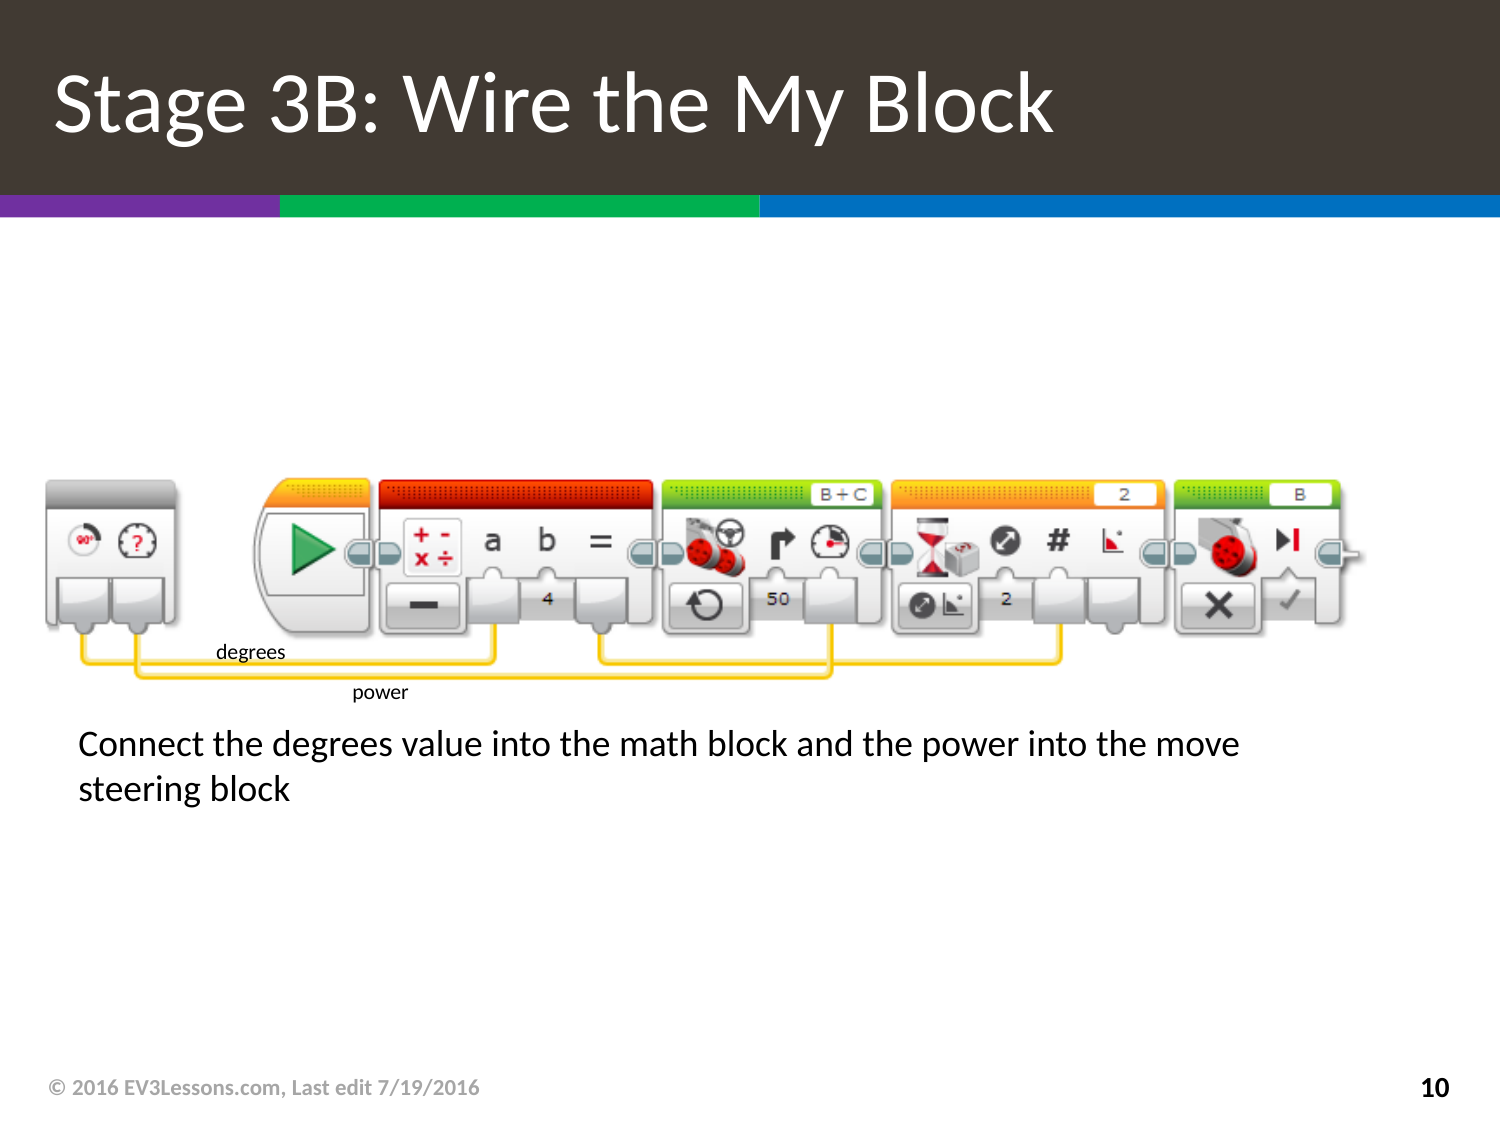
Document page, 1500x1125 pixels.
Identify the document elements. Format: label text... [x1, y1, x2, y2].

footer © 2016 EV3Lessons.com, Last edit 7/19/2016 [32, 1055, 1038, 1116]
text_box Connect the degrees value into the math block and the power into the move steering block [63, 715, 1388, 817]
slide_number 10 [1361, 1056, 1465, 1116]
picture [17, 452, 1467, 702]
title Stage 3B: Wire the My Block [0, 0, 1500, 195]
